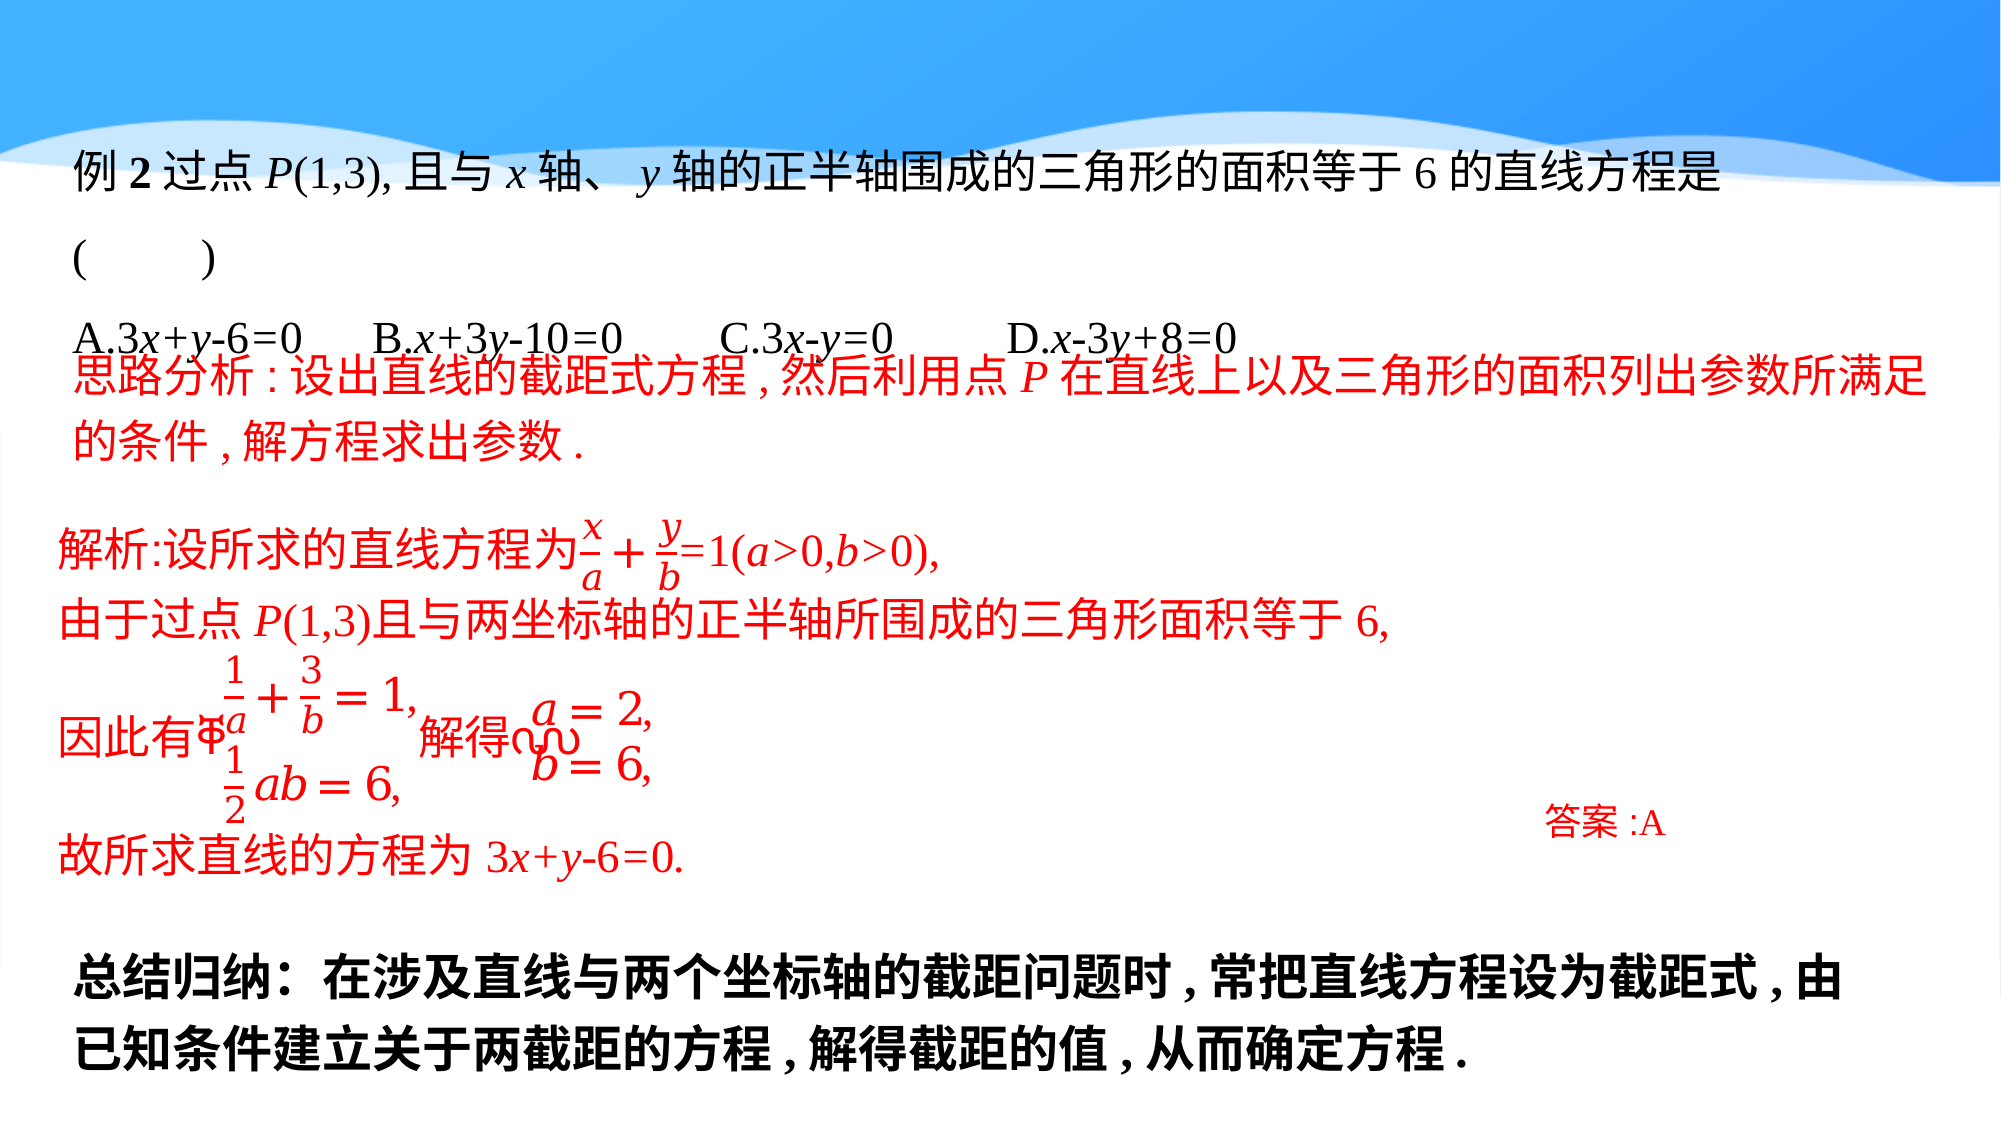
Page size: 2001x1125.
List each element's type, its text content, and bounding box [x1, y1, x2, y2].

text_box 总结归纳：在涉及直线与两个坐标轴的截距问题时,常把直线方程设为截距式,由已知条件建立关于两截距的方程,解得截距的值,从而确定方程. [57, 926, 1898, 1086]
text_box 思路分析:设出直线的截距式方程,然后利用点P在直线上以及三角形的面积列出参数所满足的条件,解方程求出参数. [57, 328, 1970, 476]
picture [0, 0, 2001, 1125]
text_box 答案:A [1529, 781, 1689, 851]
text_box 例2过点P(1,3),且与x轴、y轴的正半轴围成的三角形的面积等于6的直线方程是( ) A.3x+y-6=0 B.x+3y-10=0 C.3x-y=0 D.x-3y+8=0 [57, 107, 1803, 328]
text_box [57, 515, 1391, 888]
